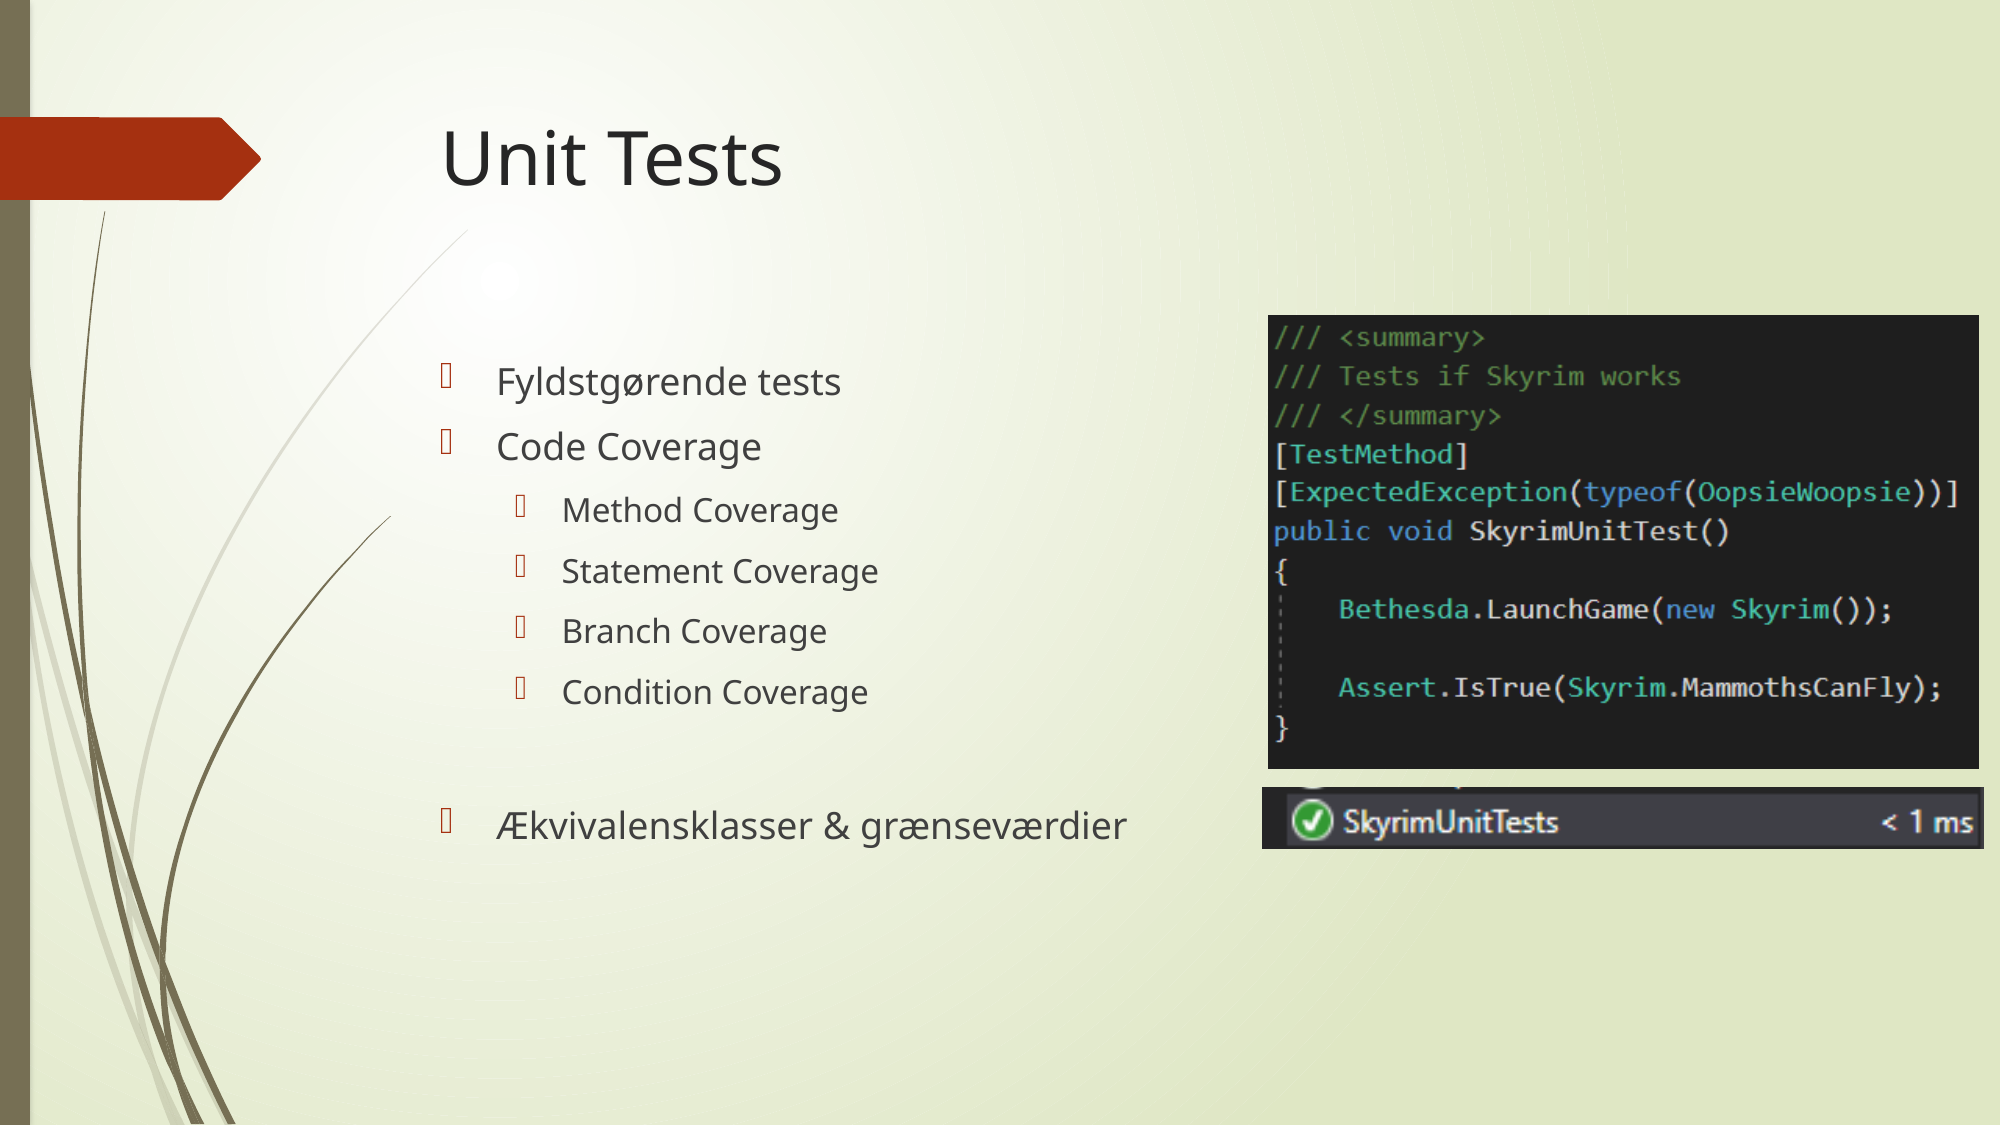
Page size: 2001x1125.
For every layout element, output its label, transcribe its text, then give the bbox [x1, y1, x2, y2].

picture [1262, 786, 1985, 850]
title Unit Tests [425, 102, 1888, 313]
list Fyldstgørende tests Code Coverage Method Coverage Statement Coverage Branch Coverage Condition Coverage Ækvivalensklasser & grænseværdier [424, 350, 1888, 970]
picture [1267, 315, 1980, 769]
